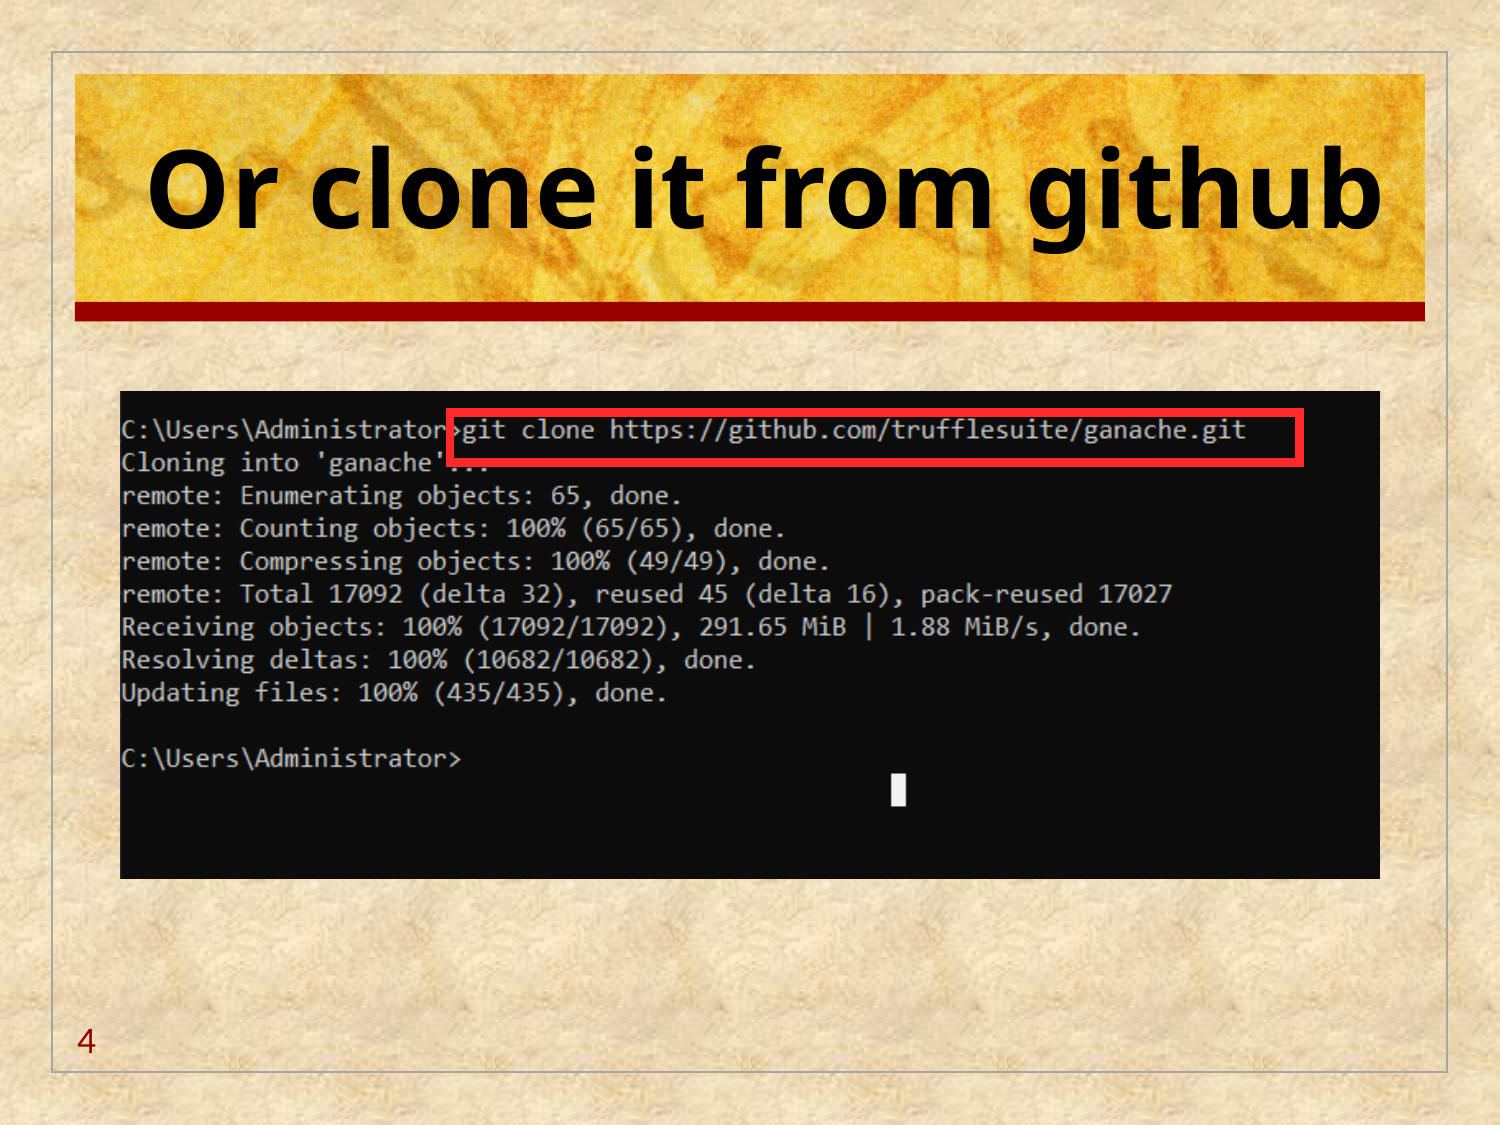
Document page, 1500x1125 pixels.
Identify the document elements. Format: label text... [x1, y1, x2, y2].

title Or clone it from github [61, 62, 1401, 251]
slide_number 4 [62, 1008, 150, 1069]
picture [0, 0, 1500, 1125]
